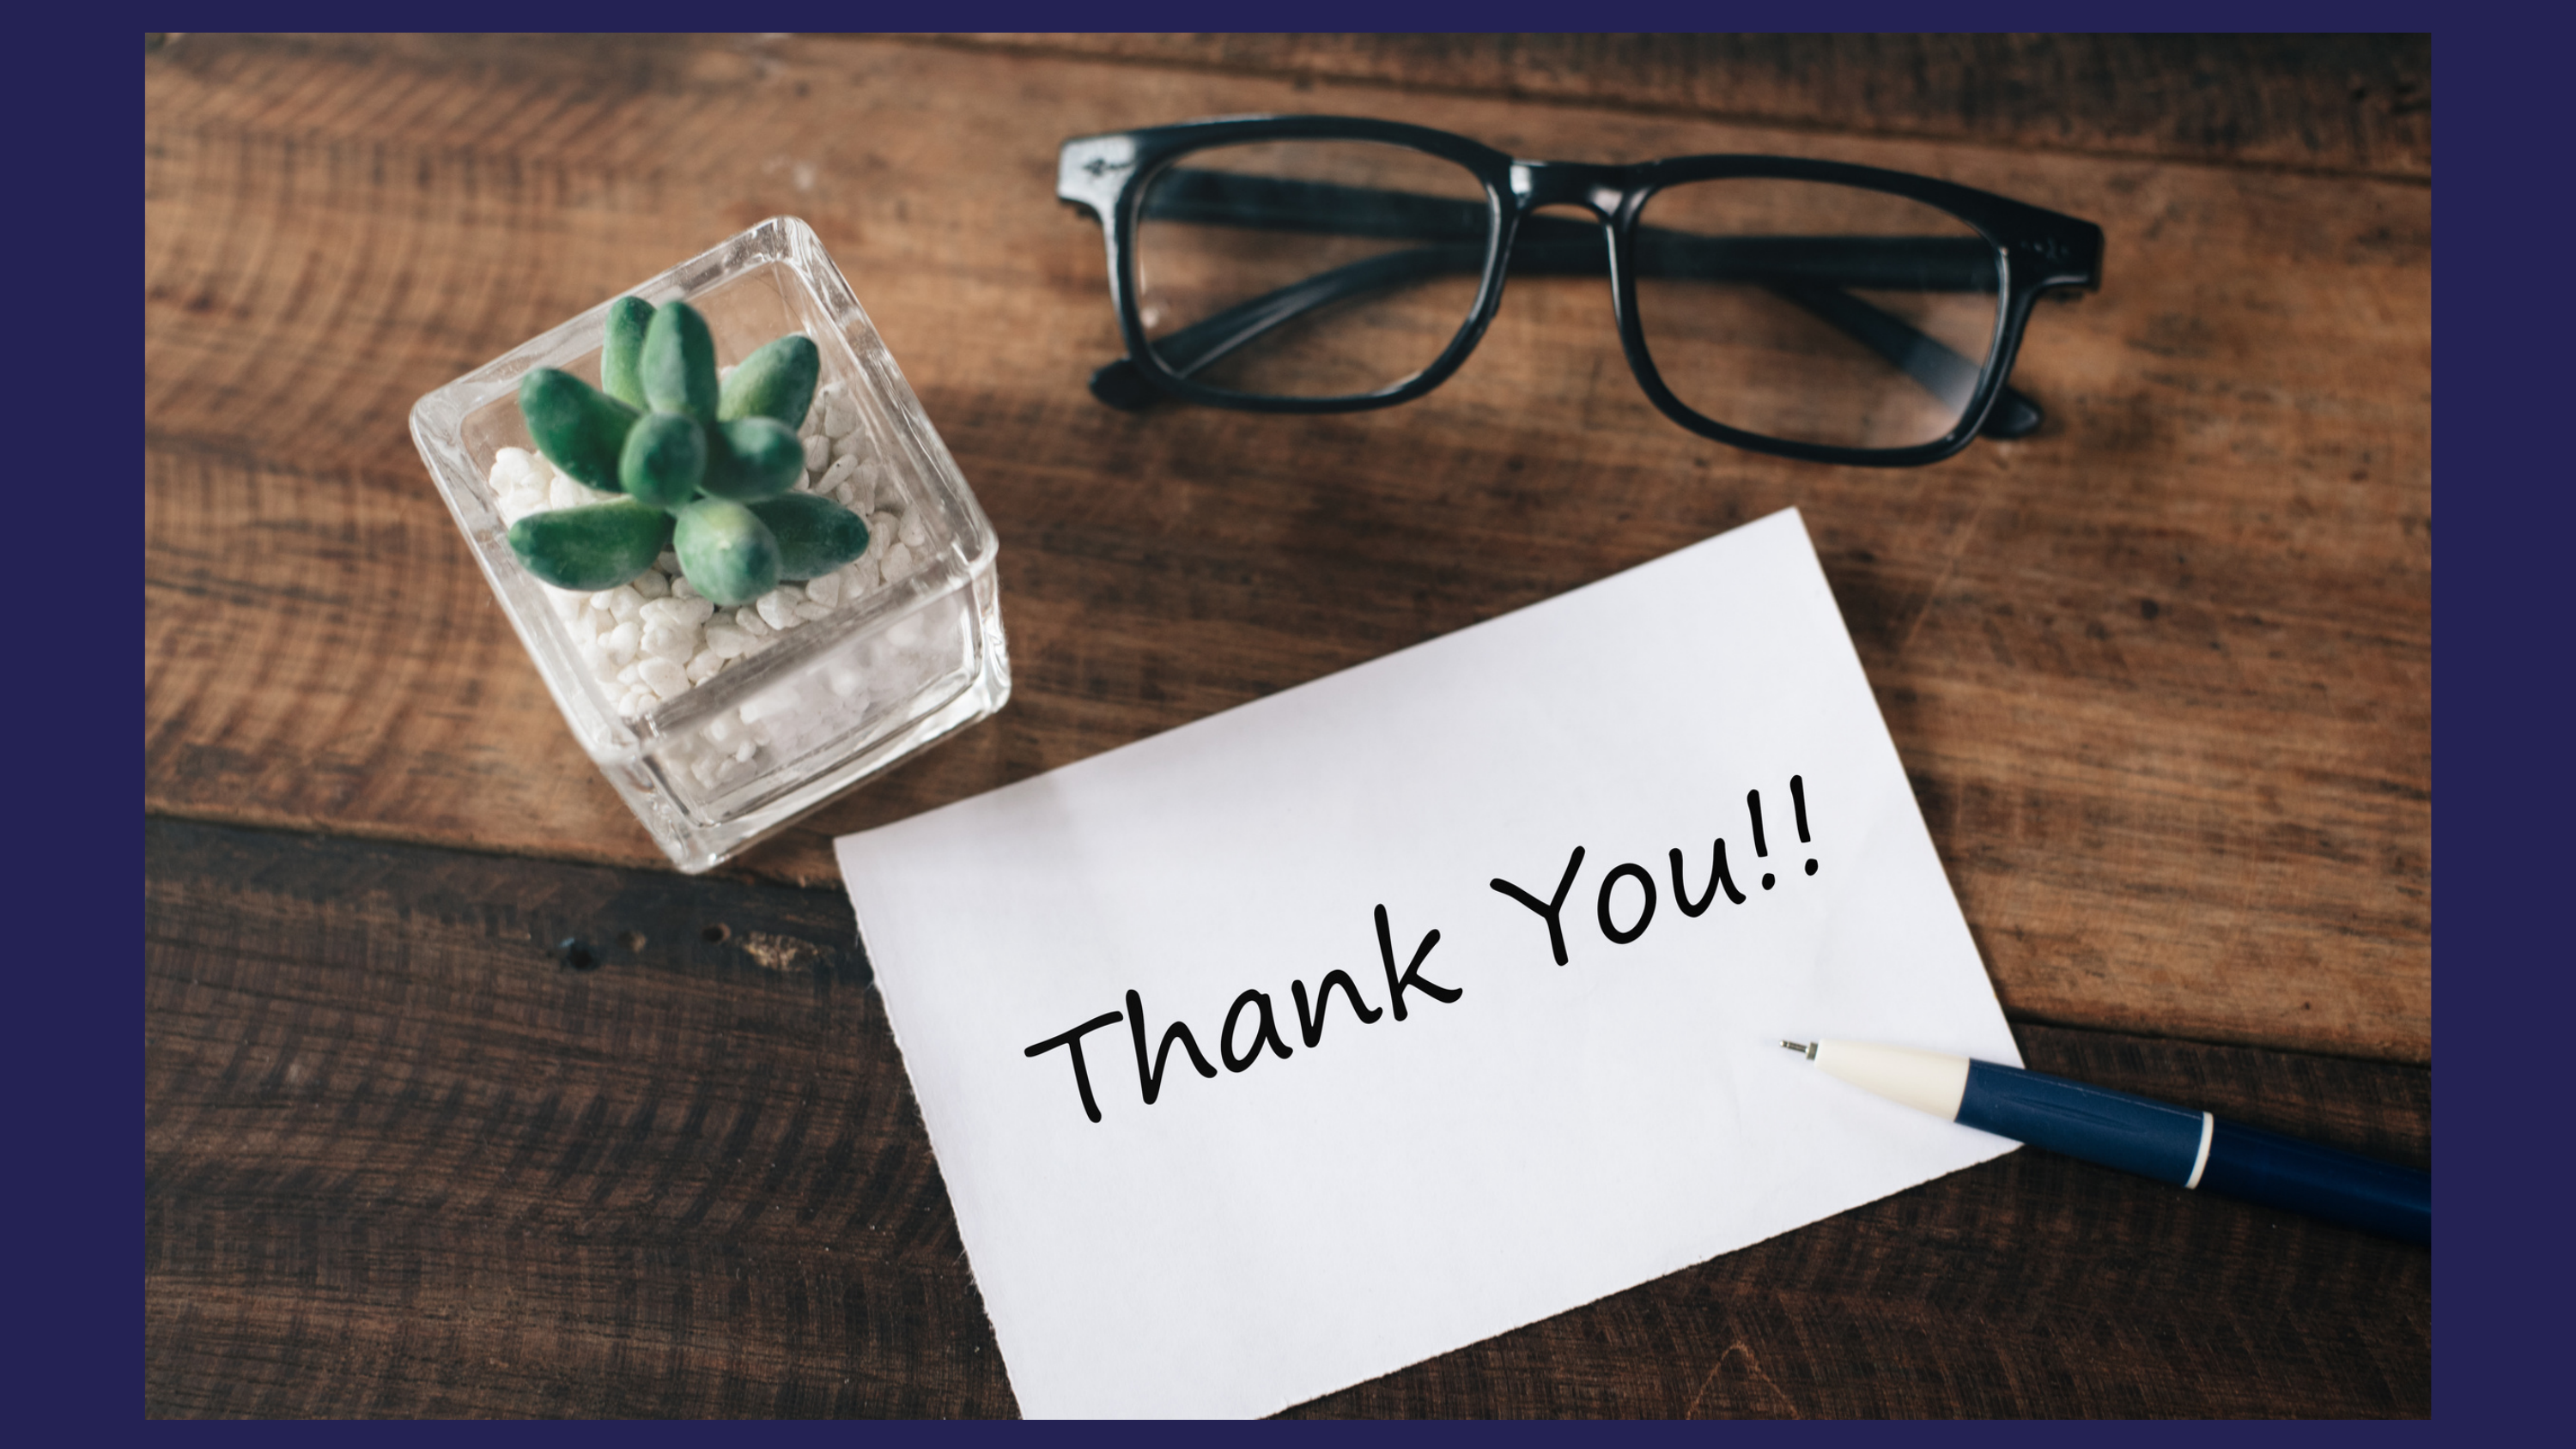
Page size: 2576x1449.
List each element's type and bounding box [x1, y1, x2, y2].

text_box [144, 33, 2432, 1420]
